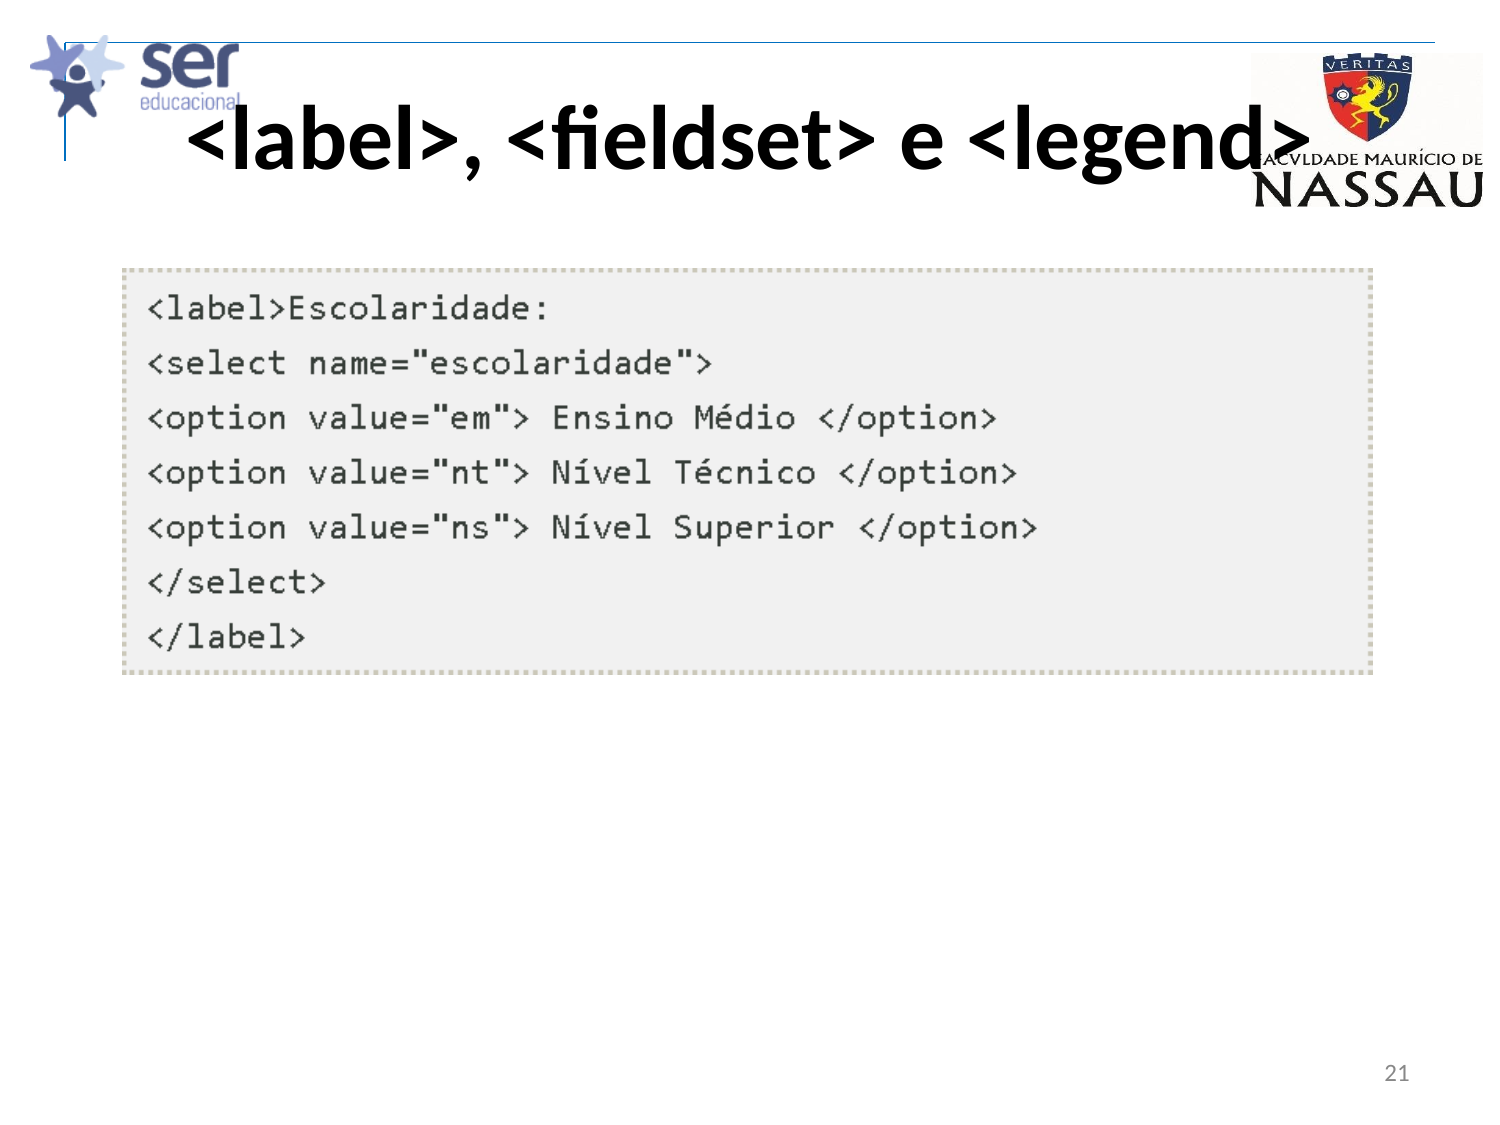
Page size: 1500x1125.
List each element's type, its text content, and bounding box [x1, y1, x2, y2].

picture [122, 267, 1373, 675]
title <label>, <fieldset> e <legend> [182, 75, 1318, 266]
picture [30, 35, 242, 120]
picture [1251, 53, 1483, 207]
text_box 21 [1378, 1060, 1417, 1087]
